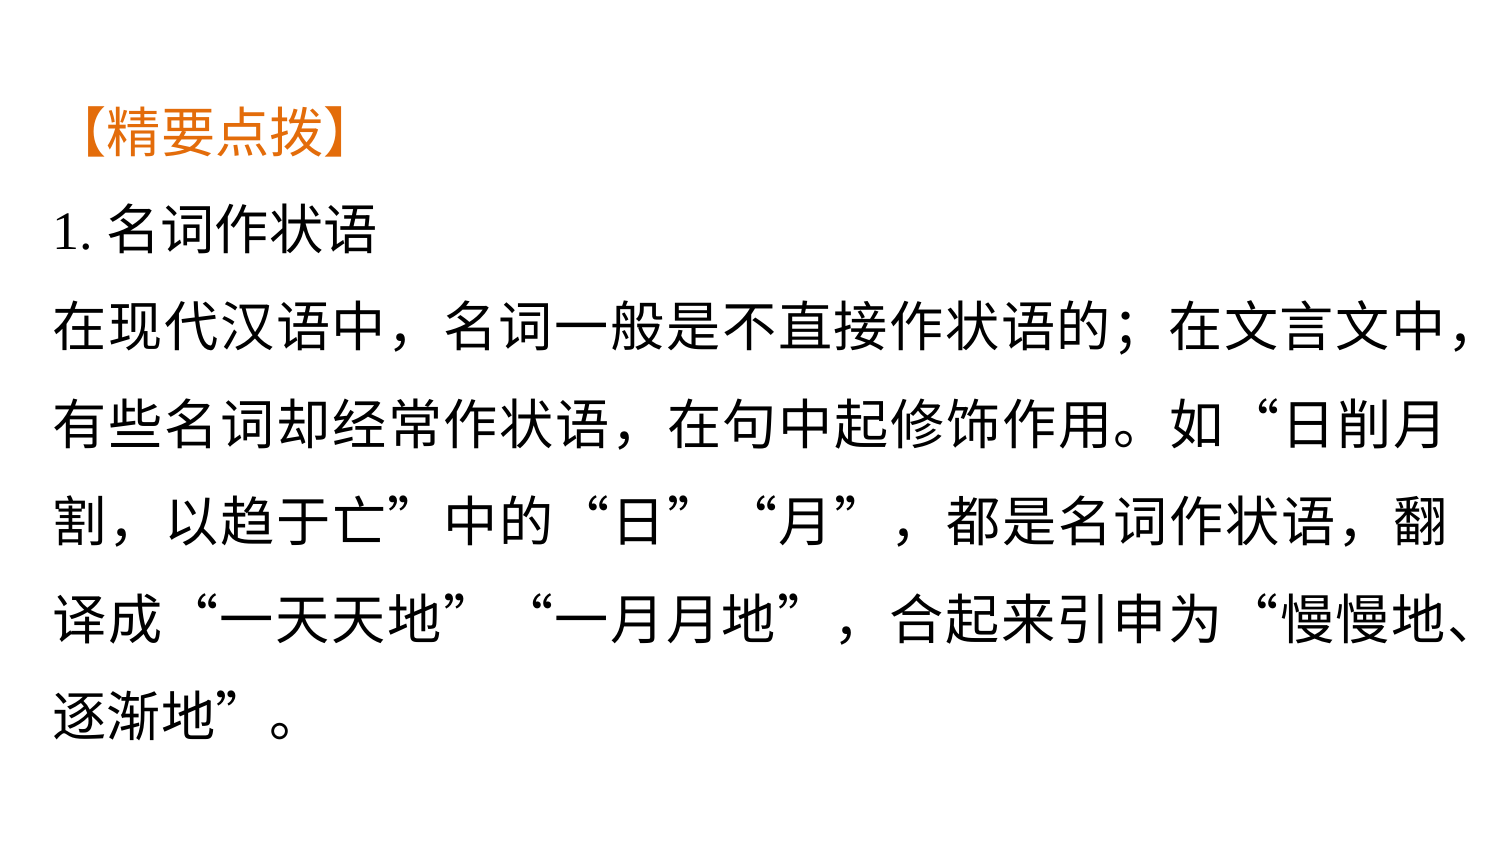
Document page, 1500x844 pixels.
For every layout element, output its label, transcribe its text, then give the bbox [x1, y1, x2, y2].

text_box 【精要点拨】 1.名词作状语 在现代汉语中，名词一般是不直接作状语的；在文言文中，有些名词却经常作状语，在句中起修饰作用。如“日削月割，以趋于亡”中的“日”“月”，都是名词作状语，翻译成“一天天地”“一月月地”，合起来引申为“慢慢地、逐渐地”。 [37, 57, 1463, 755]
